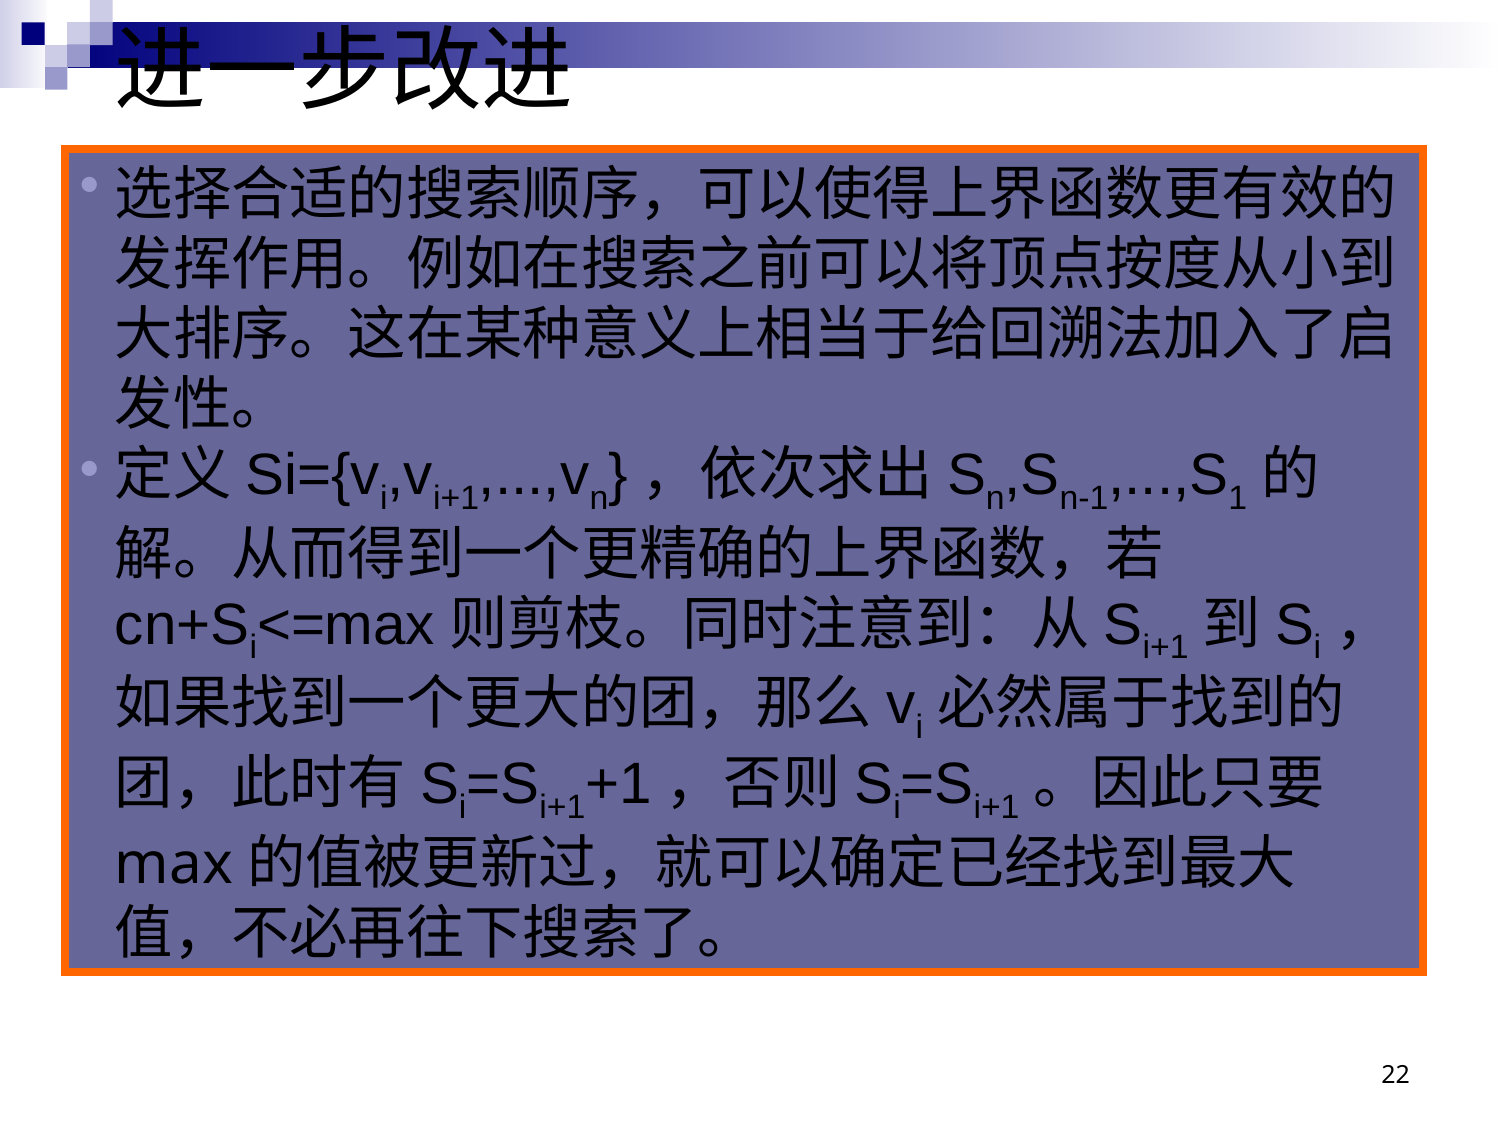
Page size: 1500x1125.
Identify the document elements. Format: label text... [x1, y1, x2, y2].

slide_number 22 [1074, 1025, 1425, 1100]
text_box 选择合适的搜索顺序，可以使得上界函数更有效的发挥作用。例如在搜索之前可以将顶点按度从小到大排序。这在某种意义上相当于给回溯法加入了启发性。 定义Si={vi,vi+1,...,vn}，依次求出Sn,Sn-1,...,S1的解。从而得到一个更精确的上界函数，若cn+Si<=max则剪枝。同时注意到：从Si+1到Si，如果找到一个更大的团，那么vi必然属于找到的团，此时有Si=Si+1+1，否则Si=Si+1。因此只要max的值被更新过，就可以确定已经找到最大值，不必再往下搜索了。 [64, 148, 1424, 973]
text_box 进一步改进 [100, 0, 1376, 132]
